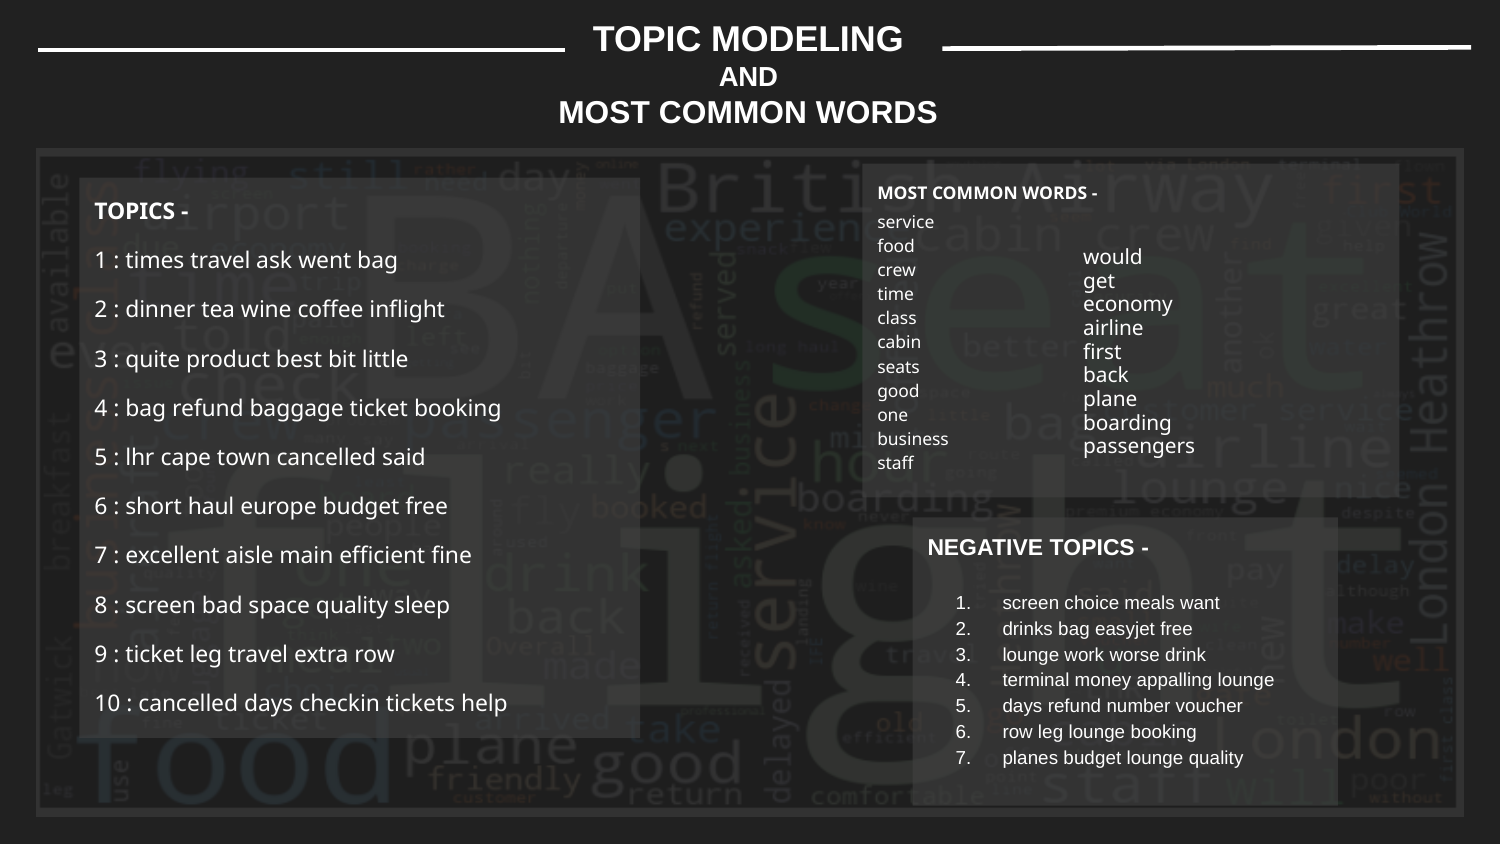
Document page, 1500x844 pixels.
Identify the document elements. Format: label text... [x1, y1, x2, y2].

title TOPIC MODELING AND MOST COMMON WORDS [403, 1, 1094, 96]
picture [35, 147, 1464, 817]
